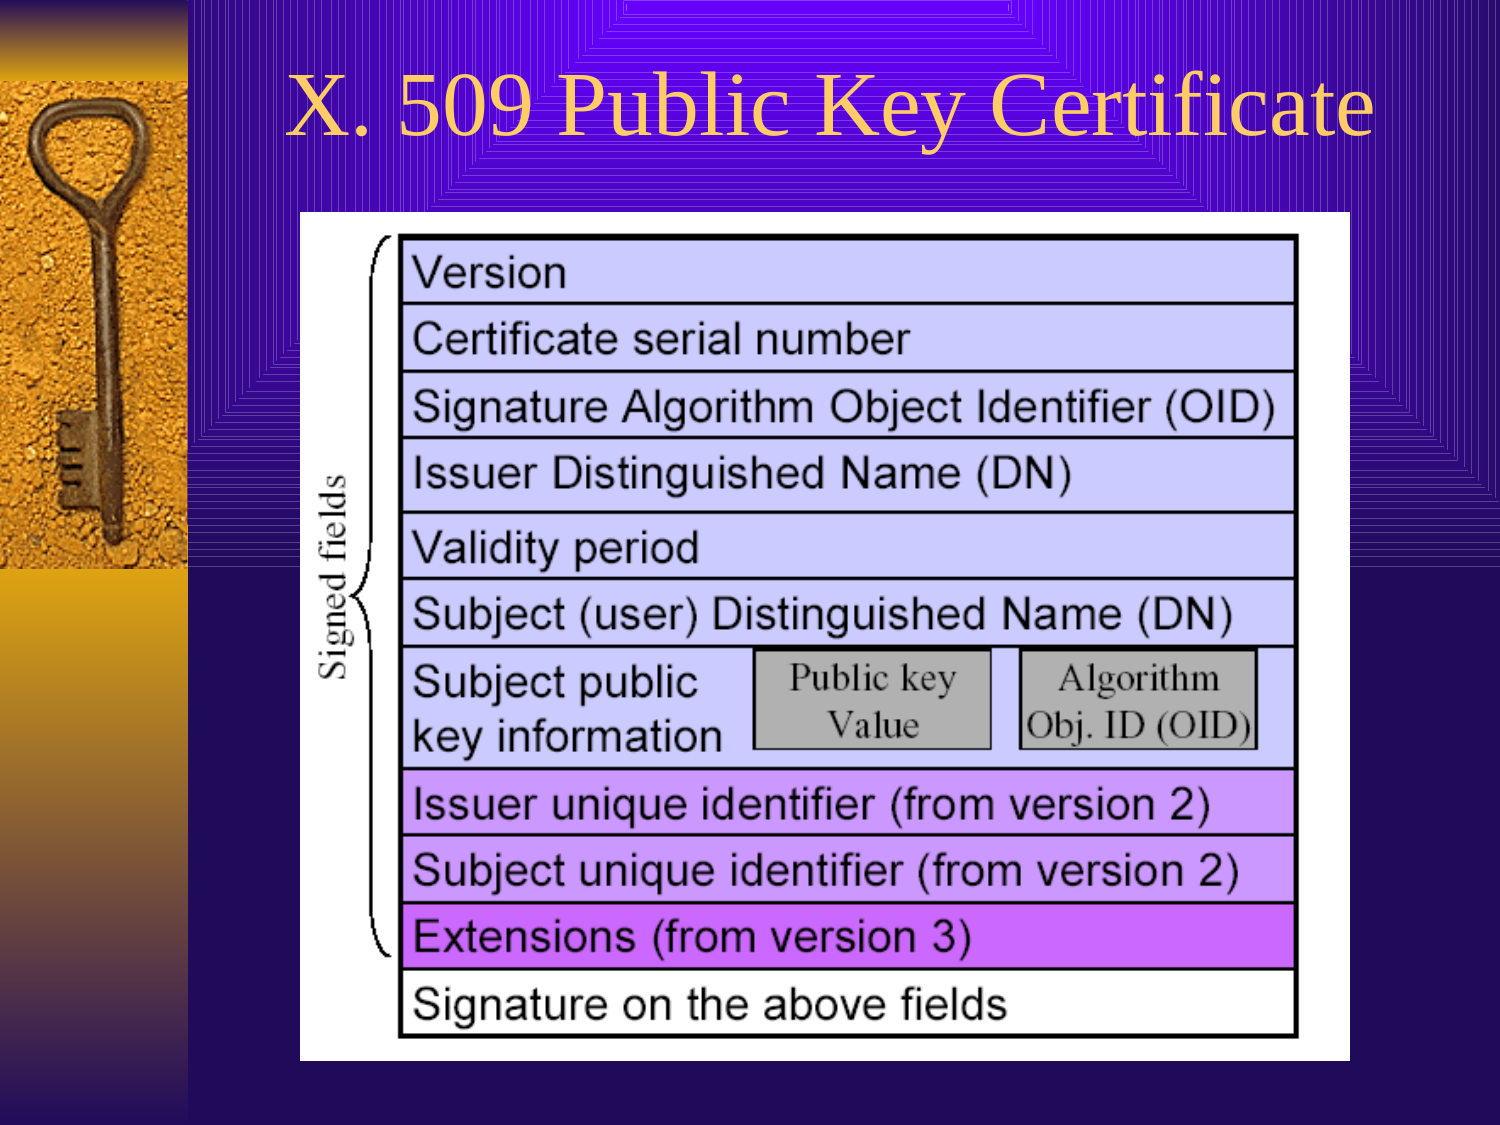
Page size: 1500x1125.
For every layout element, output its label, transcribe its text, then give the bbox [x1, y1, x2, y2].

text_box X. 509 Public Key Certificate [162, 0, 1500, 198]
picture [0, 81, 188, 569]
picture [299, 212, 1351, 1061]
